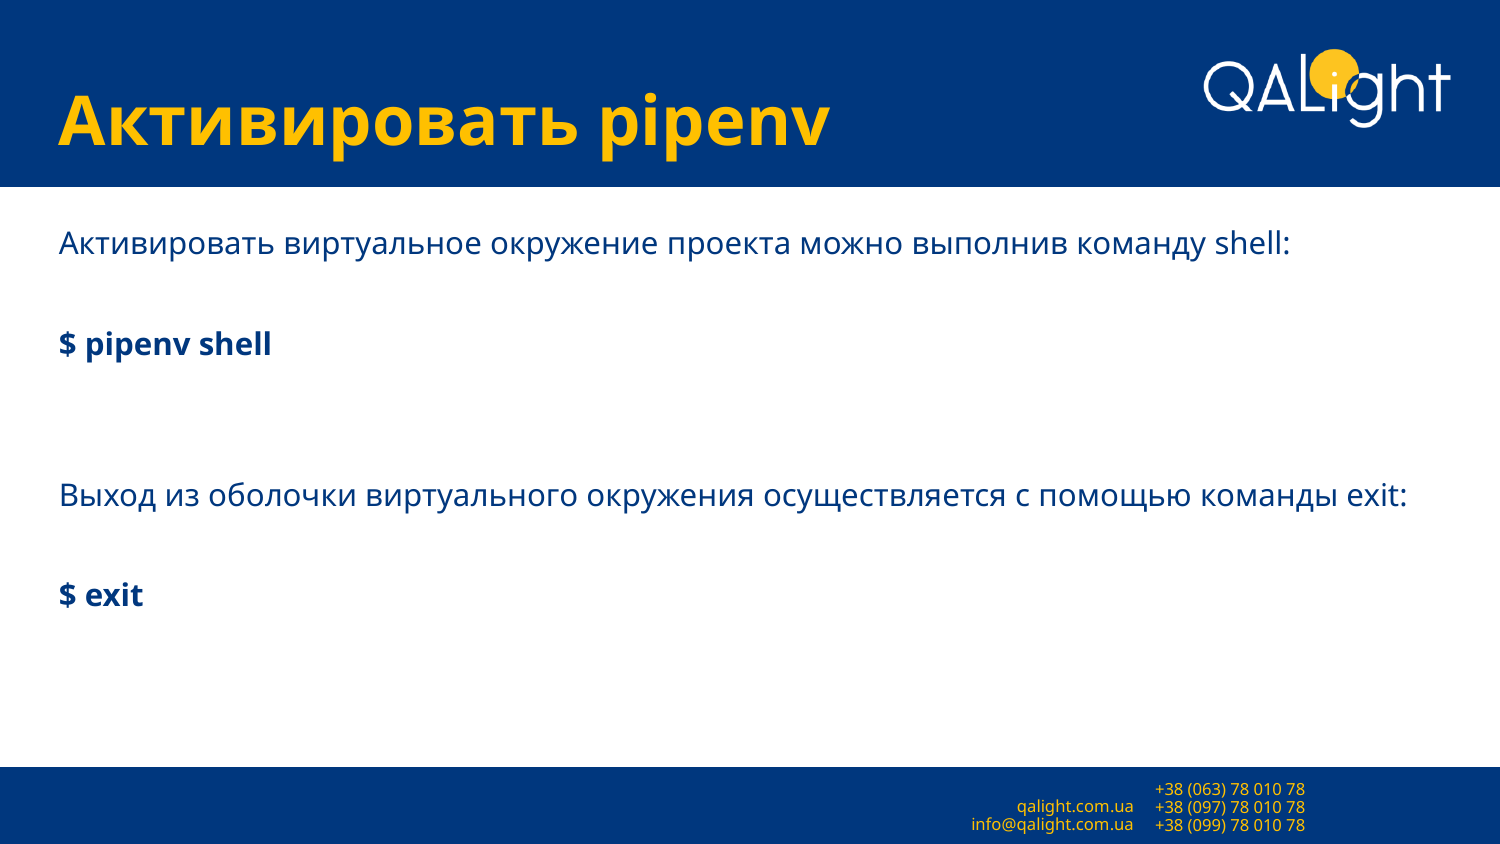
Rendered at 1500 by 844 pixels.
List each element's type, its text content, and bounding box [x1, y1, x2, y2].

subtitle Активировать виртуальное окружение проекта можно выполнив команду shell: $ pipenv shell Выход из оболочки виртуального окружения осуществляется с помощью команды exit: $ exit [47, 216, 1448, 763]
title Активировать pipenv [47, 15, 1187, 172]
picture [1200, 48, 1453, 130]
